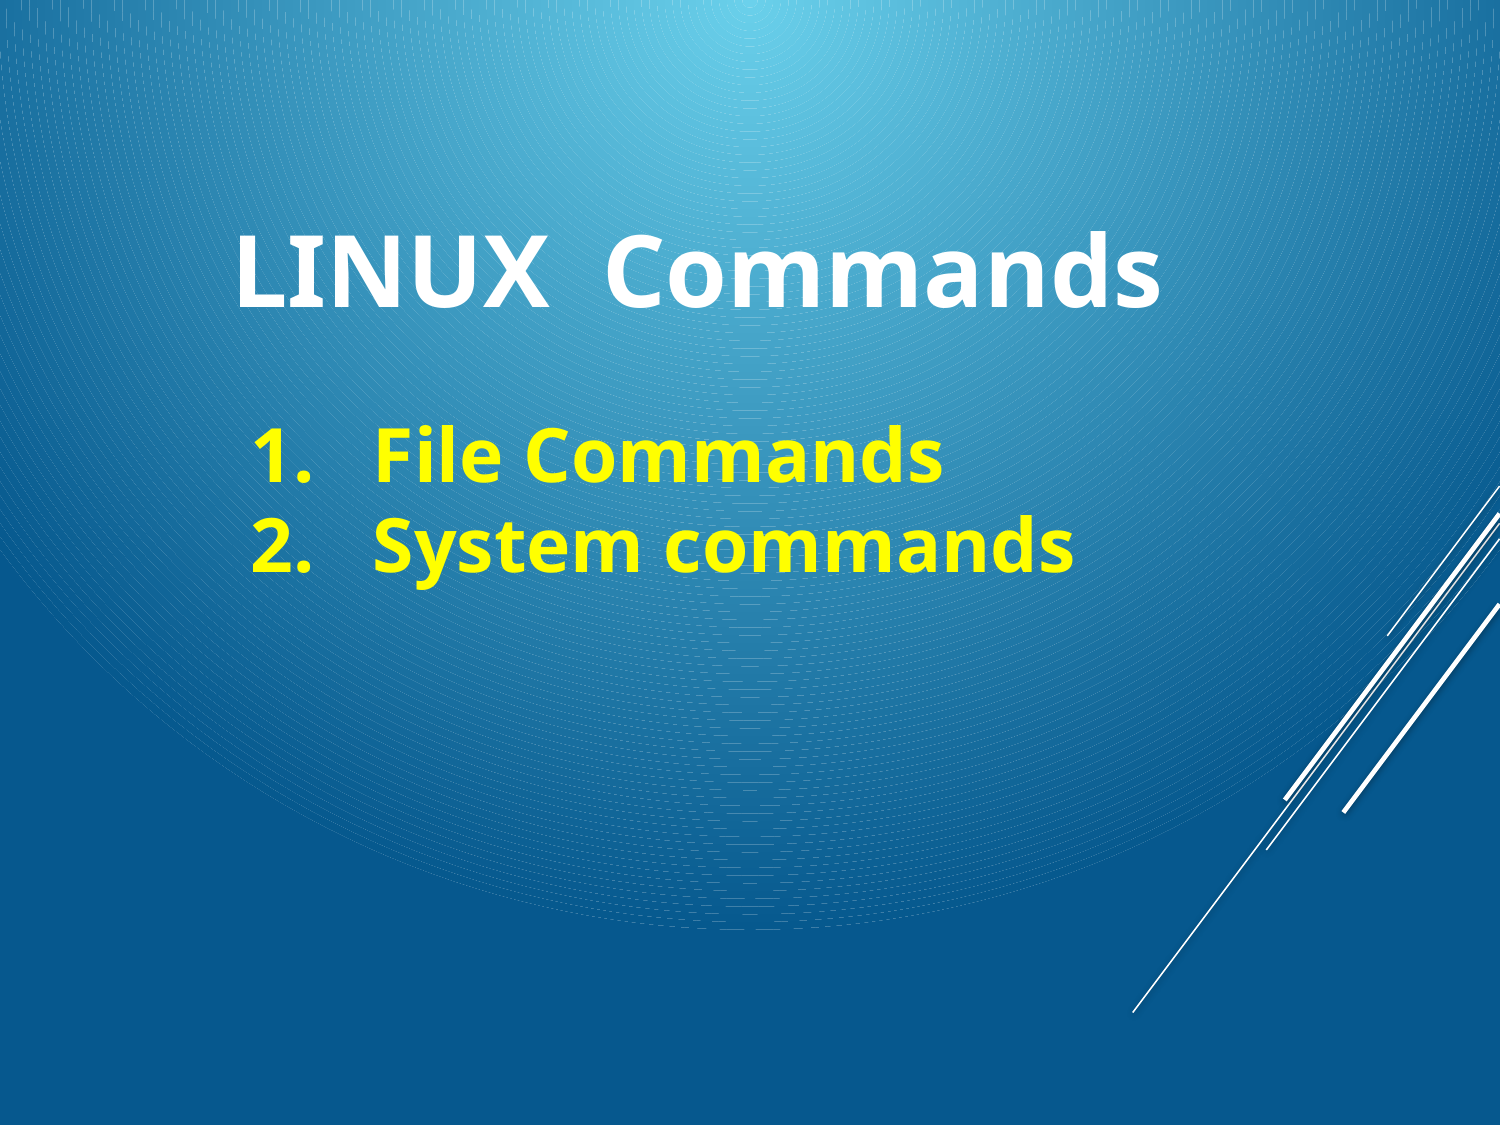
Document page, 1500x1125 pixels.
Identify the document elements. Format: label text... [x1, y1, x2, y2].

text_box LINUX Commands [112, 200, 1420, 335]
text_box File Commands System commands [236, 399, 1091, 595]
